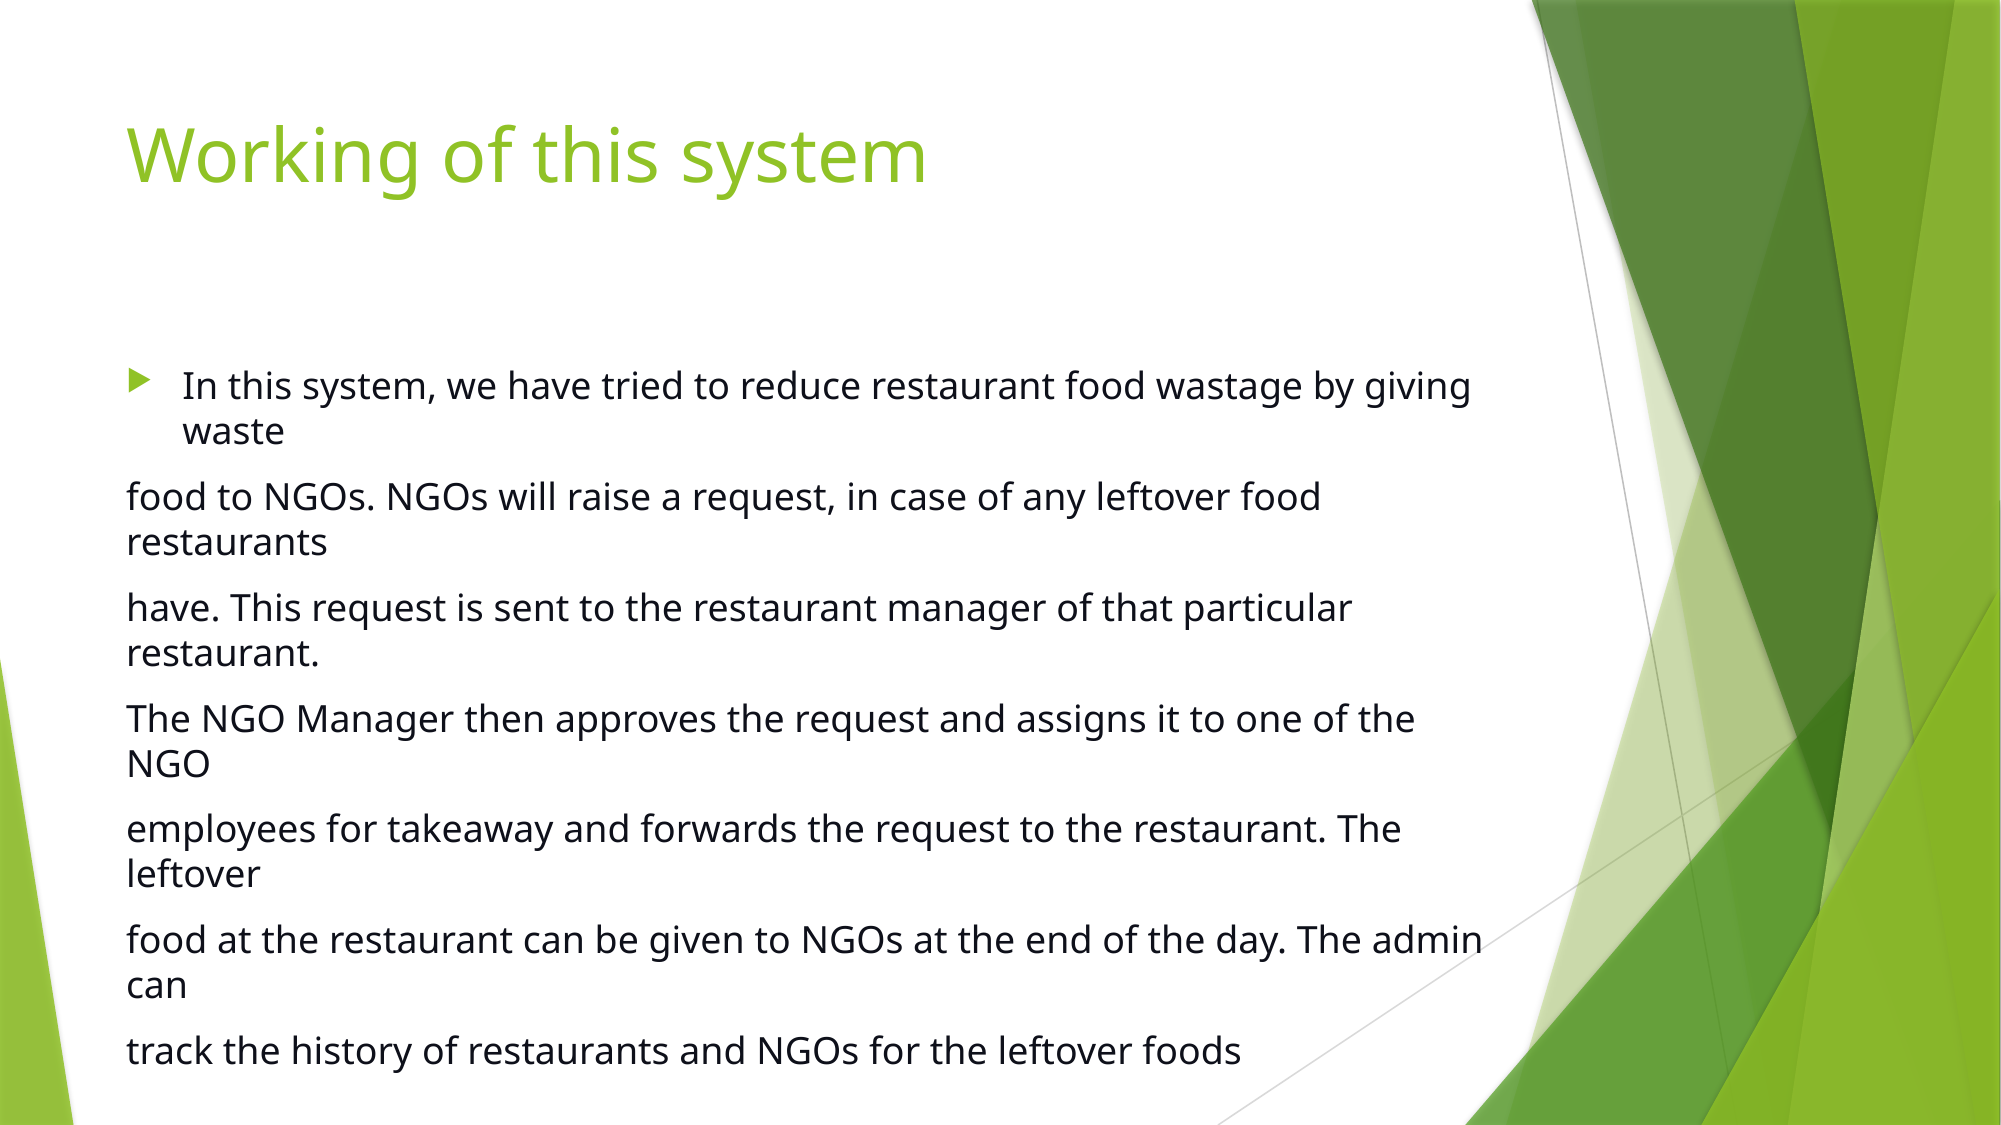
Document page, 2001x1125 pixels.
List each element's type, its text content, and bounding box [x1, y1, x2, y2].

list In this system, we have tried to reduce restaurant food wastage by giving waste food to NGOs. NGOs will raise a request, in case of any leftover food restaurants have. This request is sent to the restaurant manager of that particular restaurant. The NGO Manager then approves the request and assigns it to one of the NGO employees for takeaway and forwards the request to the restaurant. The leftover food at the restaurant can be given to NGOs at the end of the day. The admin can track the history of restaurants and NGOs for the leftover foods [111, 354, 1522, 992]
title Working of this system [111, 99, 1522, 317]
